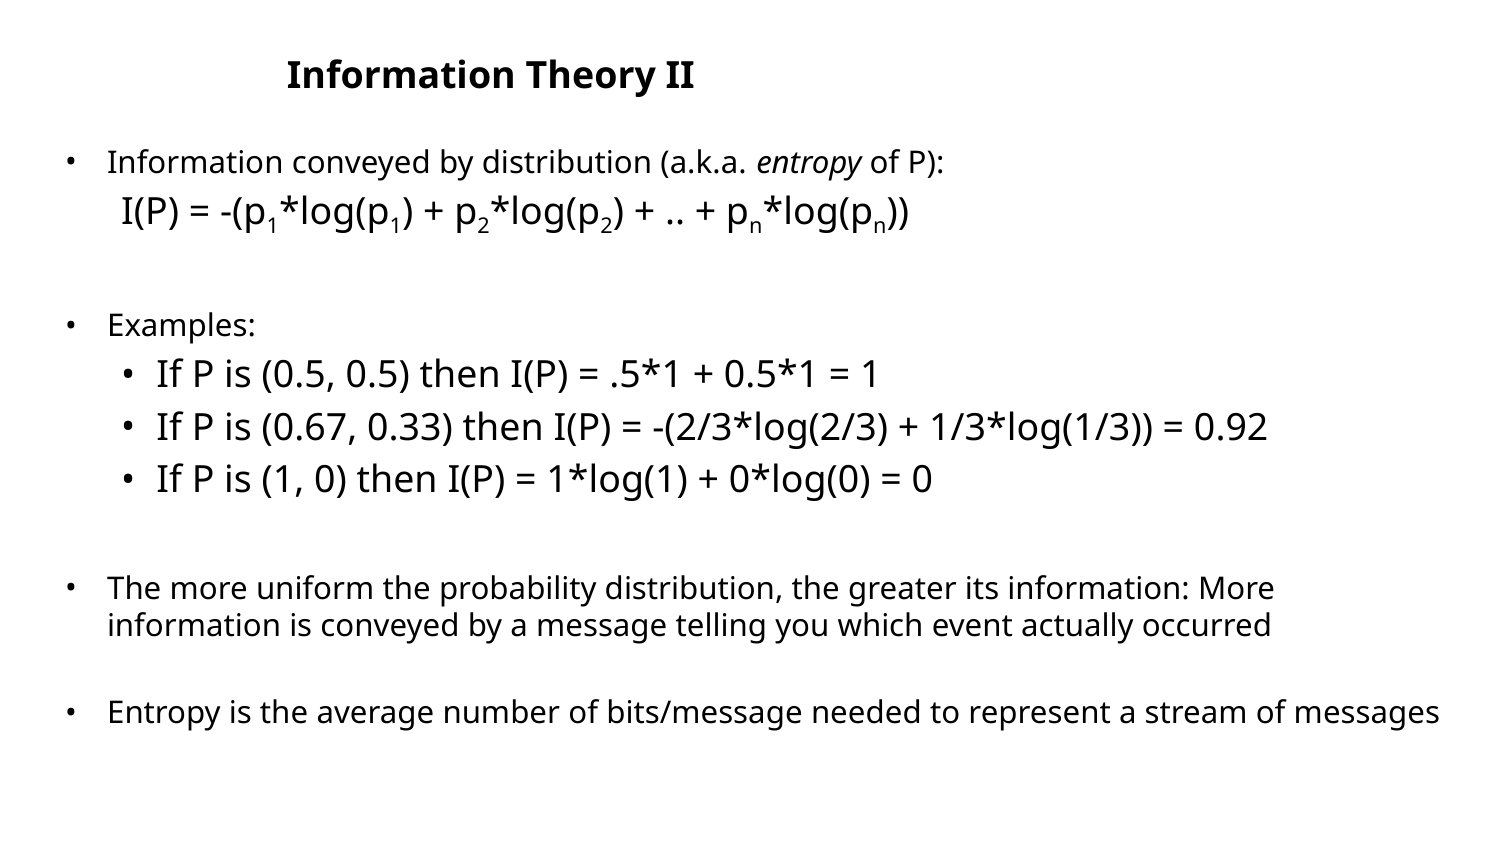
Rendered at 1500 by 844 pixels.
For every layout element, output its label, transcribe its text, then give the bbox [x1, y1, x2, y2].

list Information conveyed by distribution (a.k.a. entropy of P): I(P) = -(p1*log(p1) + p2*log(p2) + .. + pn*log(pn)) Examples: If P is (0.5, 0.5) then I(P) = .5*1 + 0.5*1 = 1 If P is (0.67, 0.33) then I(P) = -(2/3*log(2/3) + 1/3*log(1/3)) = 0.92 If P is (1, 0) then I(P) = 1*log(1) + 0*log(0) = 0 The more uniform the probability distribution, the greater its information: More information is conveyed by a message telling you which event actually occurred Entropy is the average number of bits/message needed to represent a stream of messages [50, 134, 1463, 772]
title Information Theory II [271, 28, 1229, 104]
